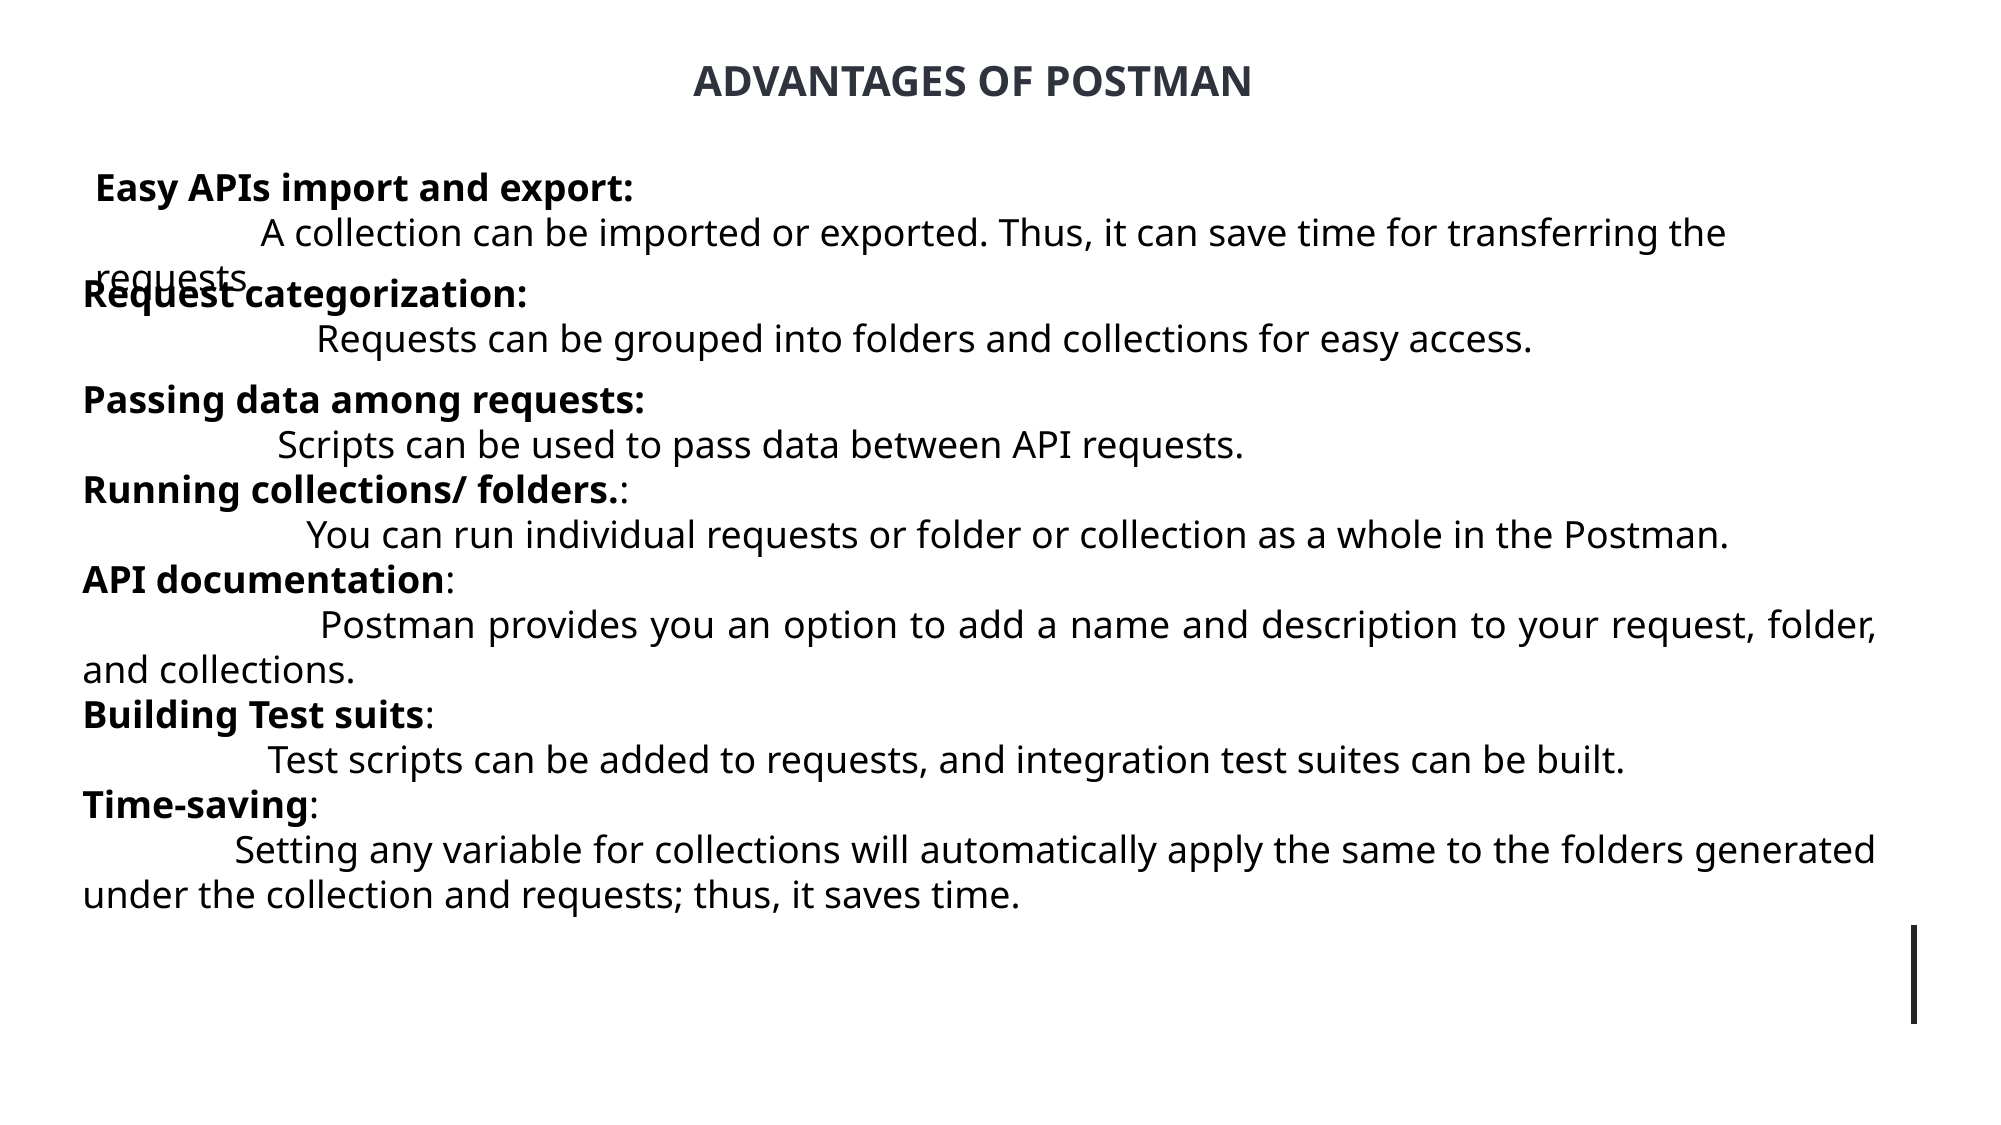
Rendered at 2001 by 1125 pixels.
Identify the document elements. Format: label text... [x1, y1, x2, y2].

text_box Request categorization: Requests can be grouped into folders and collections for easy access. [67, 262, 1717, 368]
text_box Easy APIs import and export: A collection can be imported or exported. Thus, it can save time for transferring the requests. [80, 156, 1906, 307]
text_box Passing data among requests: Scripts can be used to pass data between API requests. Running collections/ folders.: You can run individual requests or folder or collection as a whole in the Postman. API documentation: Postman provides you an option to add a name and description to your request, folder, and collections. Building Test suits: Test scripts can be added to requests, and integration test suites can be built. Time-saving: Setting any variable for collections will automatically apply the same to the folders generated under the collection and requests; thus, it saves time. [67, 368, 1894, 924]
text_box ADVANTAGES OF POSTMAN [678, 22, 1679, 113]
